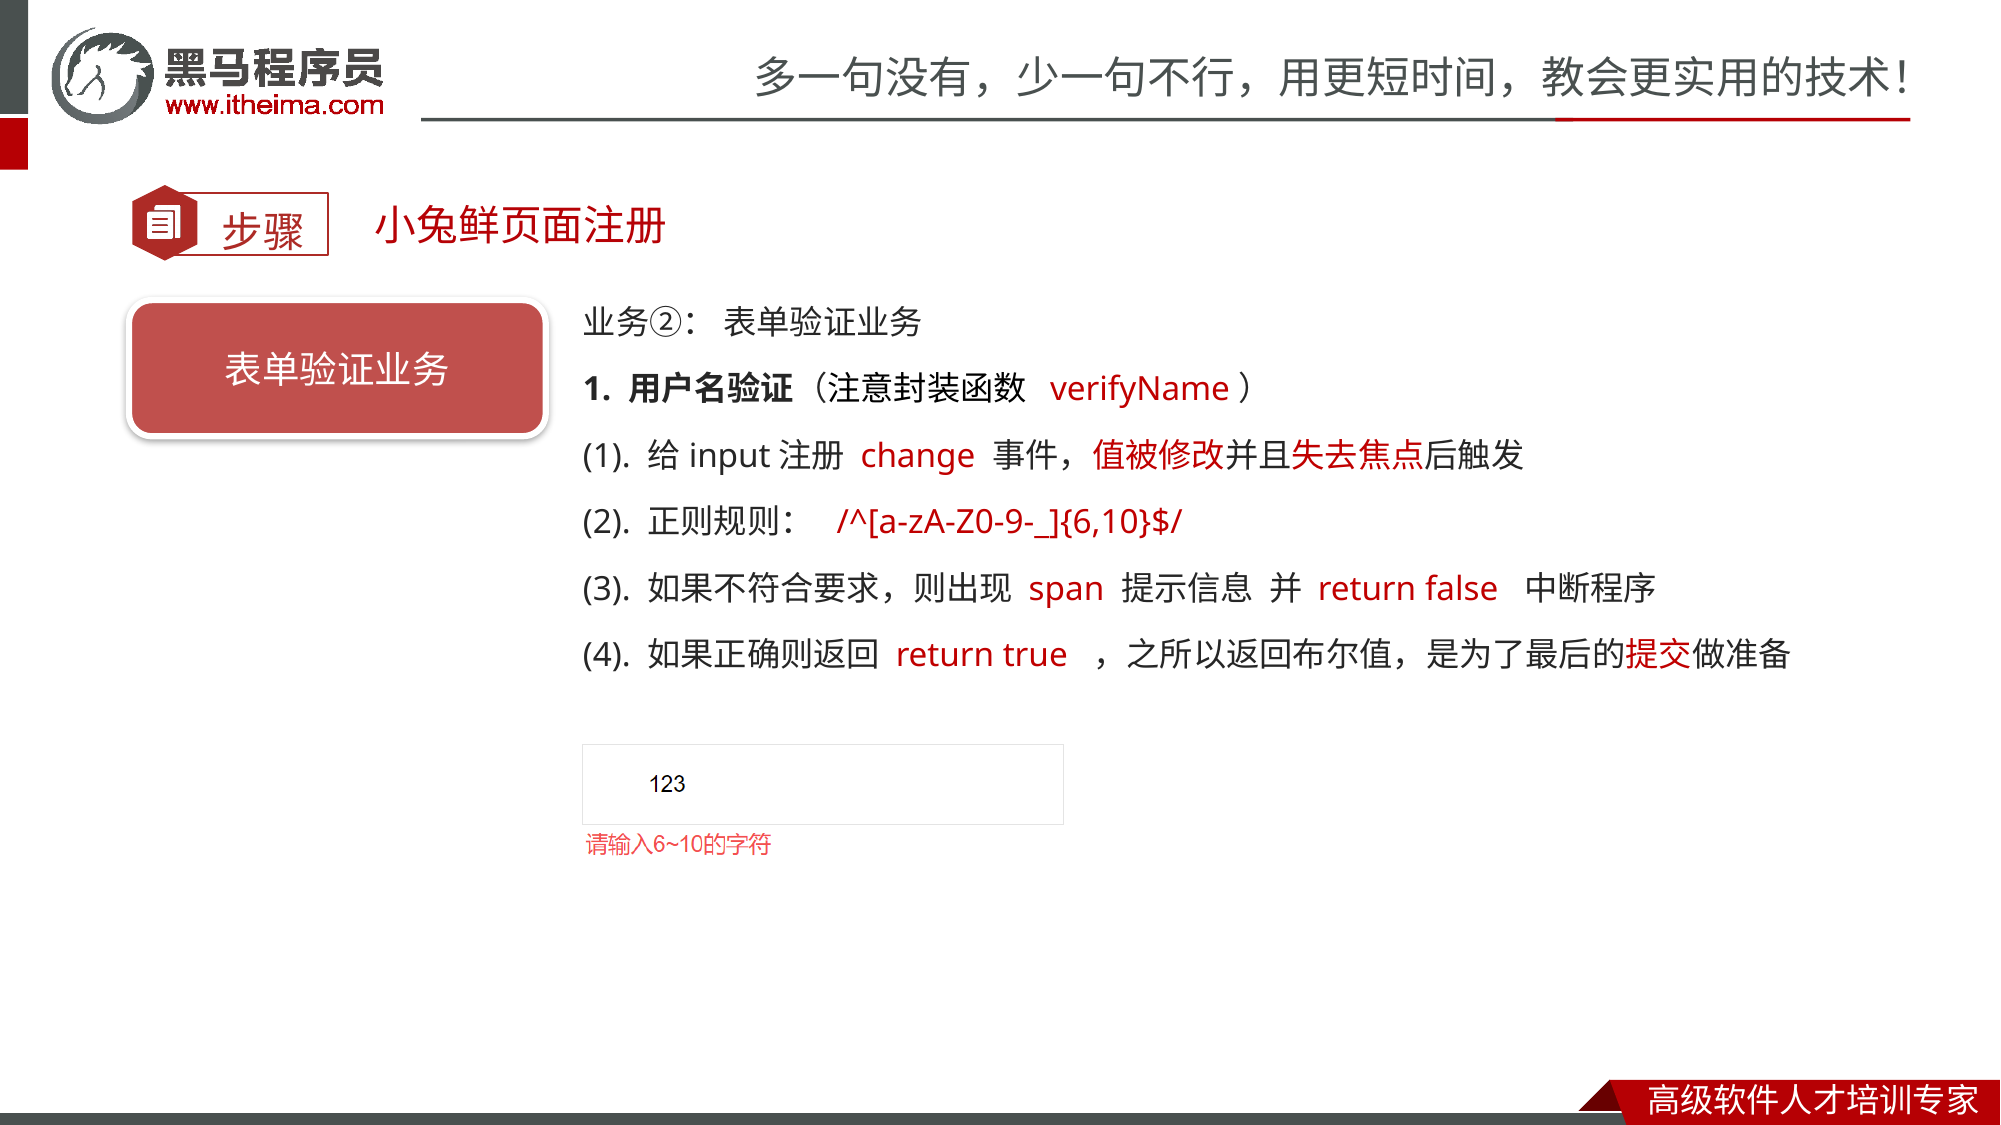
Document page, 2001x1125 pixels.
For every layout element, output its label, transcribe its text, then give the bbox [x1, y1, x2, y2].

picture [567, 733, 1081, 859]
list 业务②： 表单验证业务 1. 用户名验证（注意封装函数 verifyName） (1). 给input注册 change 事件，值被修改并且失去焦点后触发 (2). 正则规则： /^[a-zA-Z0-9-_]{6,10}$/ (3). 如果不符合要求，则出现 span 提示信息 并 return false 中断程序 (4). 如果正确则返回 return true ，之所以返回布尔值，是为了最后的提交做准备 [568, 273, 1943, 1020]
text_box 表单验证业务 [125, 296, 549, 440]
picture [147, 205, 181, 239]
picture [50, 26, 384, 125]
list 小兔鲜页面注册 [360, 181, 1872, 267]
